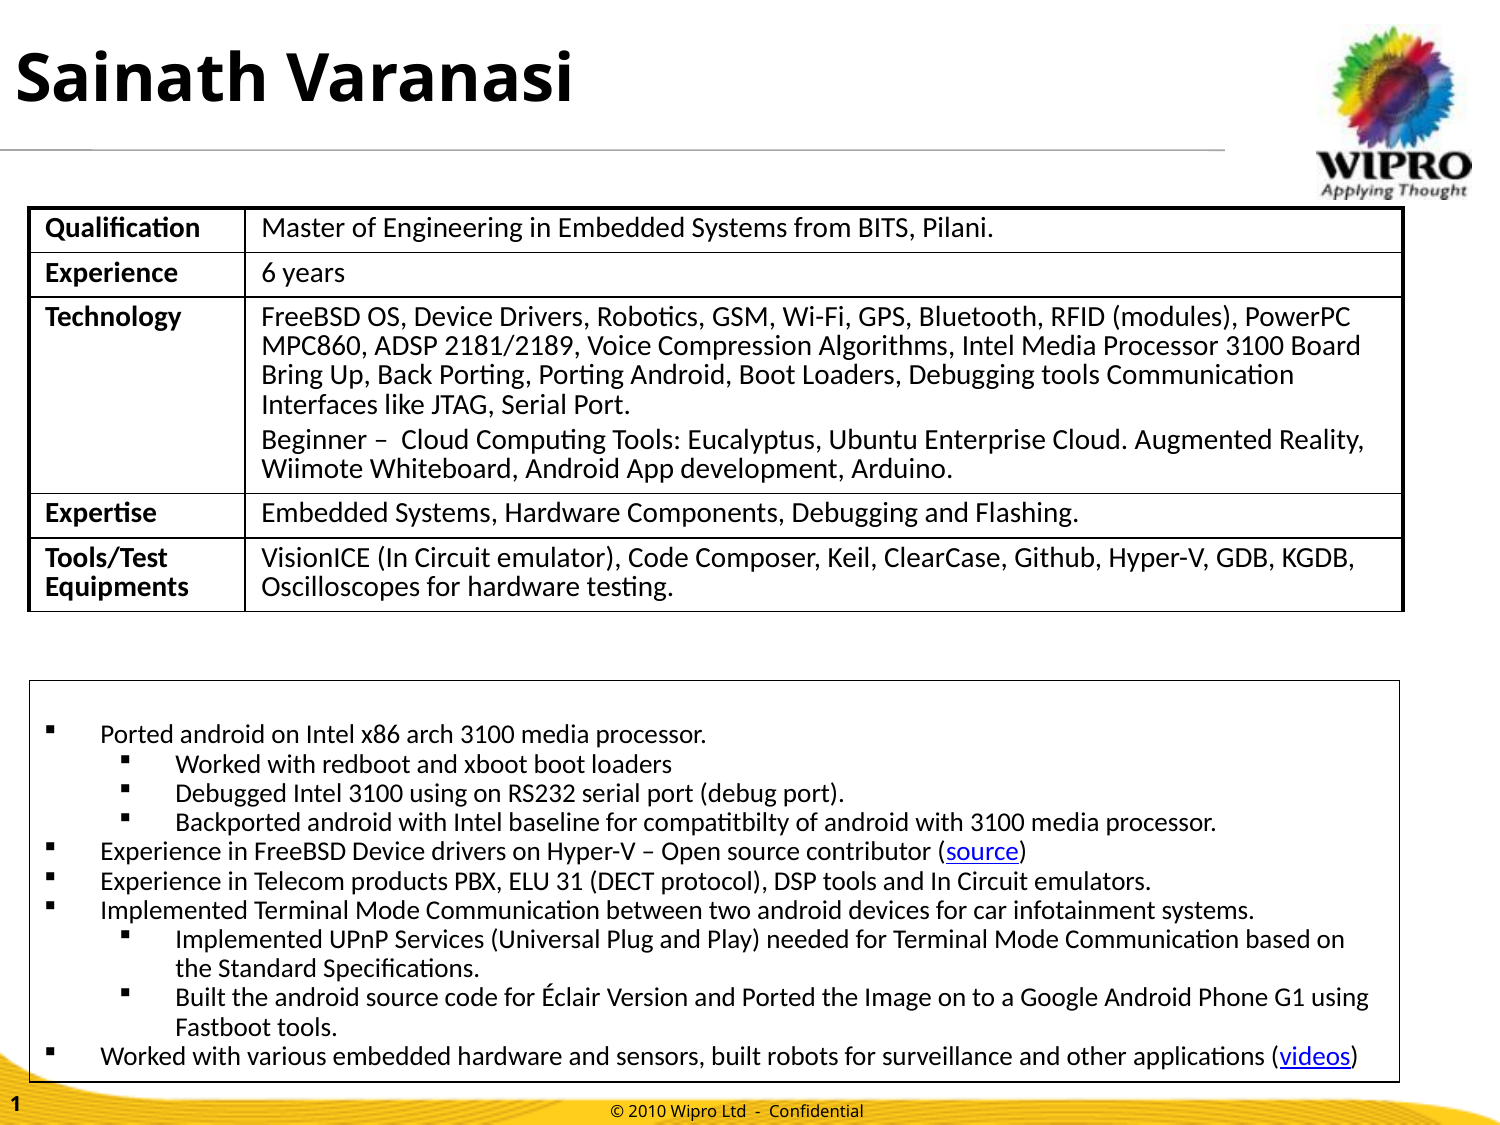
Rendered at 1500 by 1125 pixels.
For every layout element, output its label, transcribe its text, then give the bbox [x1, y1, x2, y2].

table_cell Experience [31, 253, 244, 296]
table_cell Tools/Test Equipments [31, 539, 244, 611]
table_cell Embedded Systems, Hardware Components, Debugging and Flashing. [246, 494, 1401, 537]
table_header Qualification [31, 210, 244, 252]
picture [0, 1037, 1500, 1125]
table_cell VisionICE (In Circuit emulator), Code Composer, Keil, ClearCase, Github, Hyper-V, GDB, KGDB, Oscilloscopes for hardware testing. [246, 539, 1401, 611]
text_box Ported android on Intel x86 arch 3100 media processor. Worked with redboot and xboot boot loaders Debugged Intel 3100 using on RS232 serial port (debug port). Backported android with Intel baseline for compatitbilty of android with 3100 media processor. Experience in FreeBSD Device drivers on Hyper-V – Open source contributor (source) Experience in Telecom products PBX, ELU 31 (DECT protocol), DSP tools and In Circuit emulators. Implemented Terminal Mode Communication between two android devices for car infotainment systems. Implemented UPnP Services (Universal Plug and Play) needed for Terminal Mode Communication based on the Standard Specifications. Built the android source code for Éclair Version and Ported the Image on to a Google Android Phone G1 using Fastboot tools. Worked with various embedded hardware and sensors, built robots for surveillance and other applications (videos) [29, 680, 1400, 1083]
table_cell FreeBSD OS, Device Drivers, Robotics, GSM, Wi-Fi, GPS, Bluetooth, RFID (modules), PowerPC MPC860, ADSP 2181/2189, Voice Compression Algorithms, Intel Media Processor 3100 Board Bring Up, Back Porting, Porting Android, Boot Loaders, Debugging tools Communication Interfaces like JTAG, Serial Port. Beginner – Cloud Computing Tools: Eucalyptus, Ubuntu Enterprise Cloud. Augmented Reality, Wiimote Whiteboard, Android App development, Arduino. [246, 298, 1401, 493]
table_cell 6 years [246, 253, 1401, 296]
title Sainath Varanasi [0, 0, 1241, 151]
table_header Master of Engineering in Embedded Systems from BITS, Pilani. [246, 210, 1401, 252]
picture [1316, 24, 1472, 200]
table_cell Technology [31, 298, 244, 493]
table_cell Expertise [31, 494, 244, 537]
